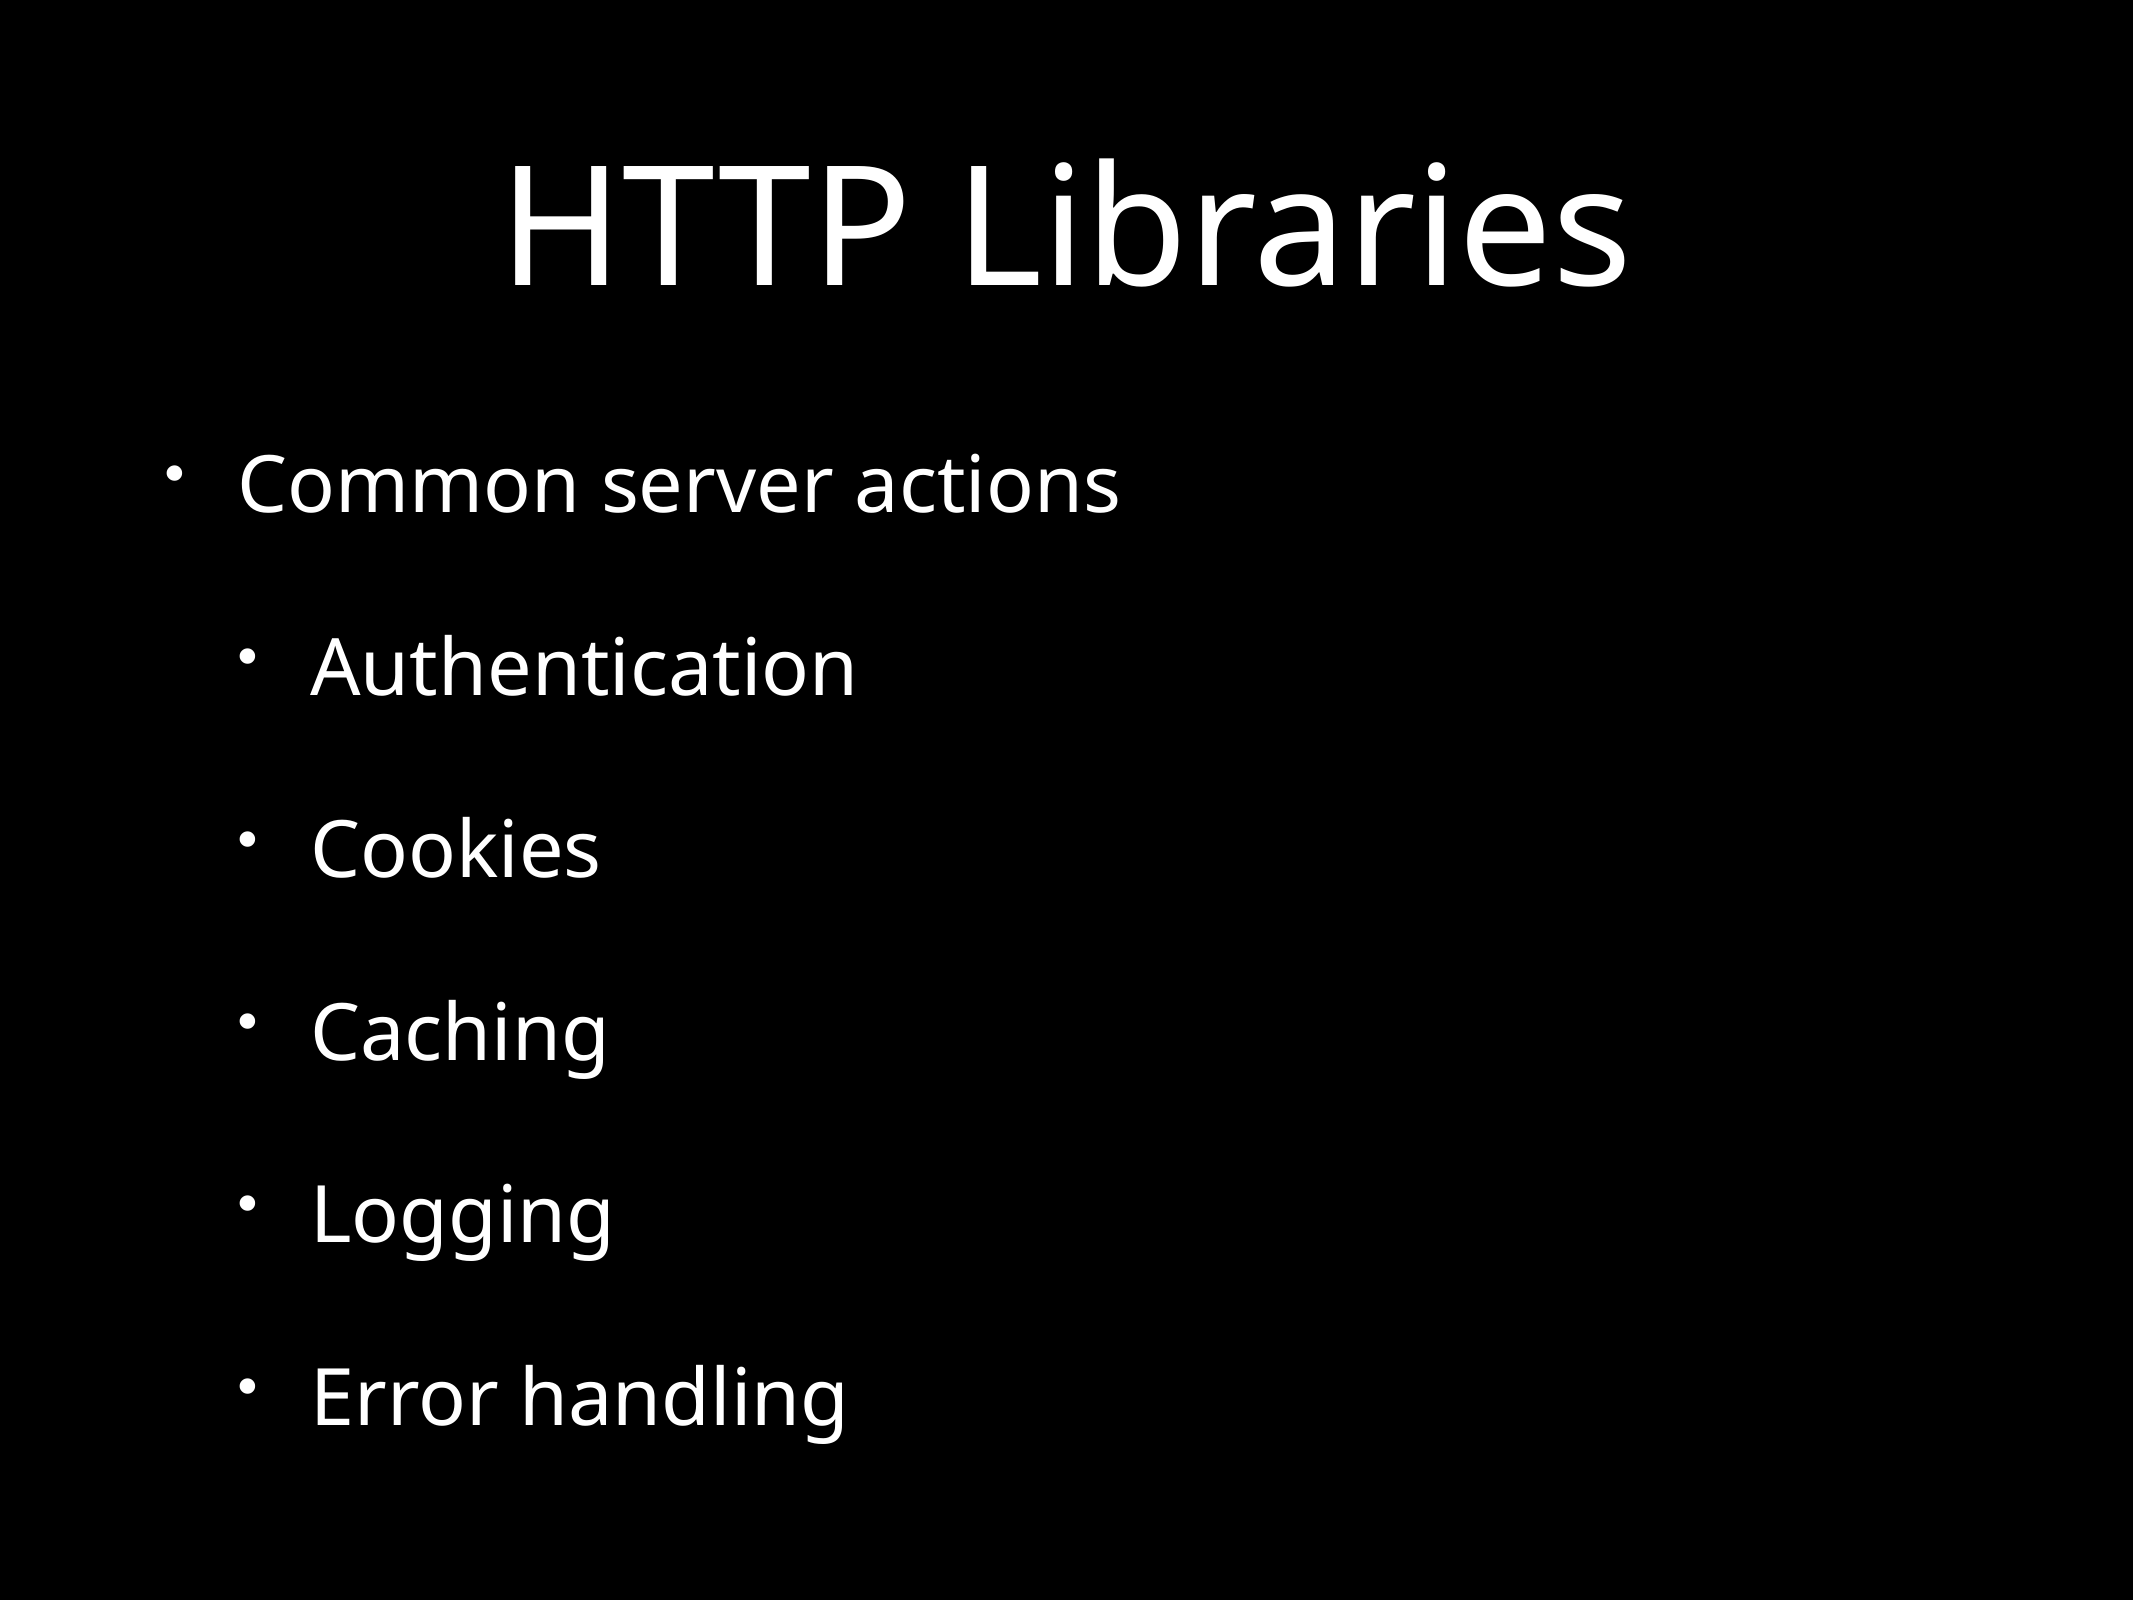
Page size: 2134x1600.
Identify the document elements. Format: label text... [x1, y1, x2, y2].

title HTTP Libraries [155, 41, 1978, 397]
list Common server actions Authentication Cookies Caching Logging Error handling [155, 424, 2067, 1457]
